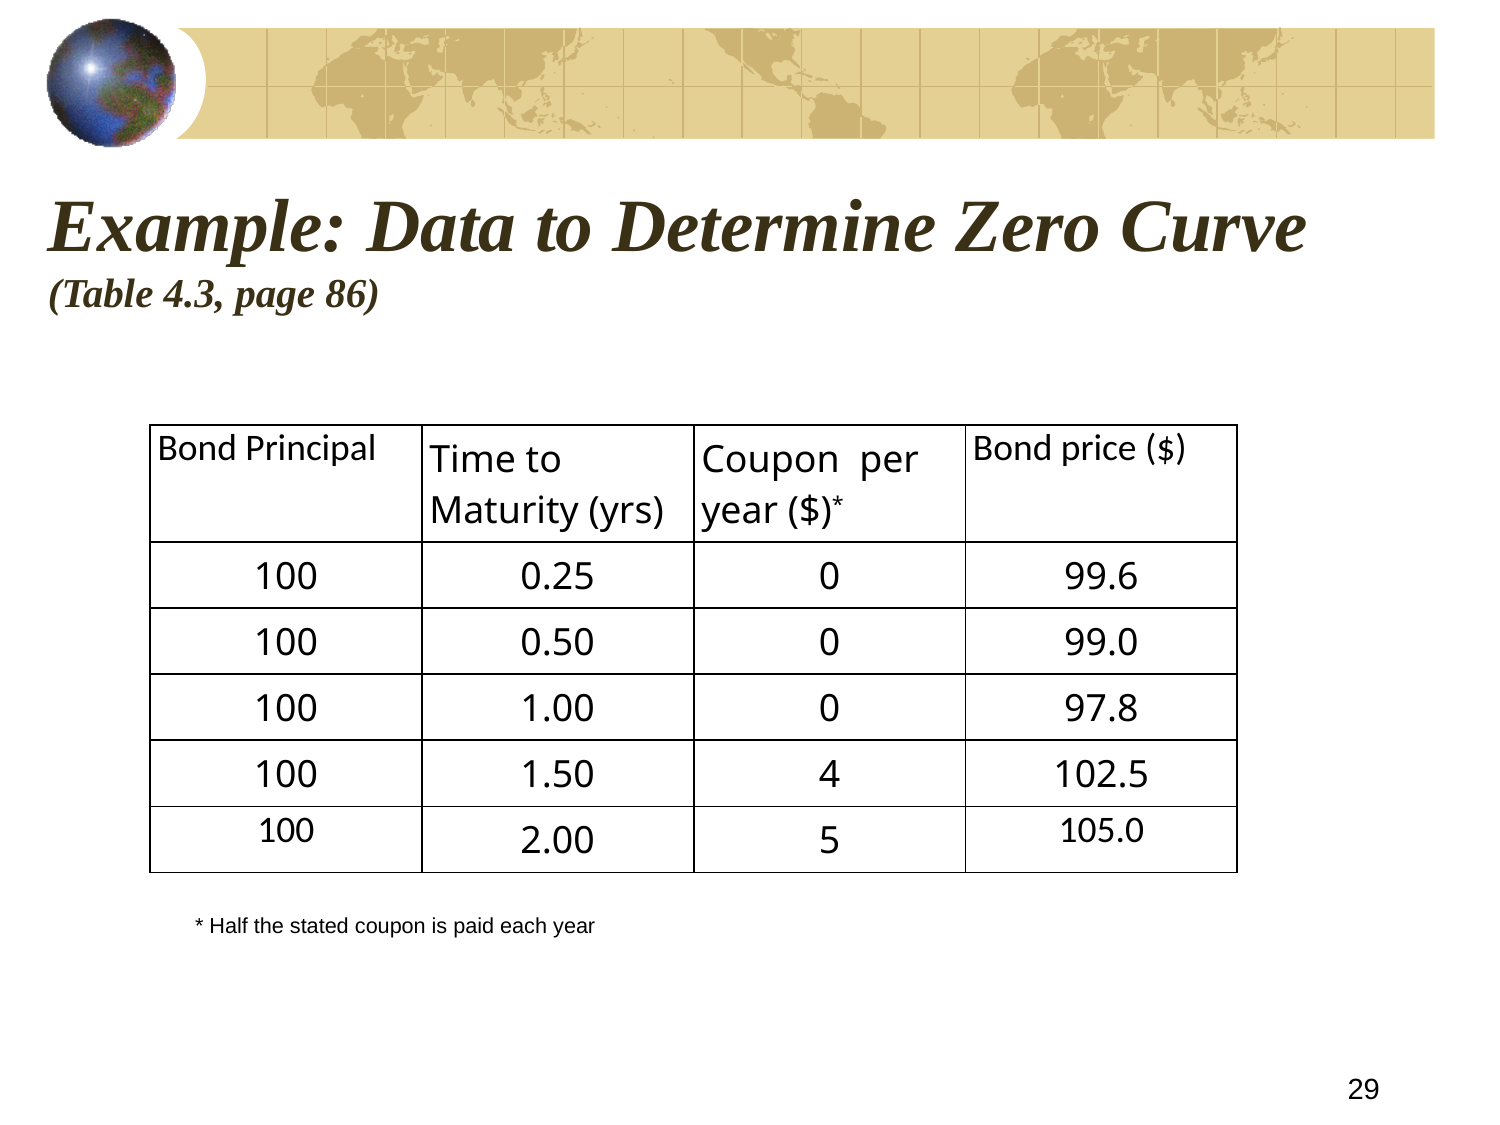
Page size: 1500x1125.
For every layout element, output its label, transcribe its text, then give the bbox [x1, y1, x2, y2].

table_cell 2.00 [423, 807, 693, 872]
table_cell 100 [151, 675, 421, 739]
table_cell 0.25 [423, 543, 693, 607]
title Example: Data to Determine Zero Curve (Table 4.3, page 86) [39, 152, 1316, 341]
table_cell 102.5 [966, 741, 1236, 806]
table_cell 4 [695, 741, 965, 806]
table_cell 105.0 [966, 807, 1236, 872]
table_cell 0 [695, 675, 965, 739]
table_cell 0 [695, 543, 965, 607]
slide_number 29 [1337, 1064, 1388, 1113]
table_cell 100 [151, 609, 421, 673]
table_cell 100 [151, 543, 421, 607]
table_cell 0 [695, 609, 965, 673]
table_cell 99.6 [966, 543, 1236, 607]
table_header Coupon per year ($)* [695, 426, 965, 541]
table_cell 1.00 [423, 675, 693, 739]
table_header Bond price ($) [966, 426, 1236, 541]
table_header Time to Maturity (yrs) [423, 426, 693, 541]
table_cell 100 [151, 741, 421, 806]
table_header Bond Principal [151, 426, 421, 541]
table_cell 5 [695, 807, 965, 872]
table_cell 97.8 [966, 675, 1236, 739]
text_box * Half the stated coupon is paid each year [187, 899, 1113, 960]
table_cell 1.50 [423, 741, 693, 806]
table_cell 0.50 [423, 609, 693, 673]
table_cell 100 [151, 807, 421, 872]
picture [42, 14, 190, 151]
table_cell 99.0 [966, 609, 1236, 673]
